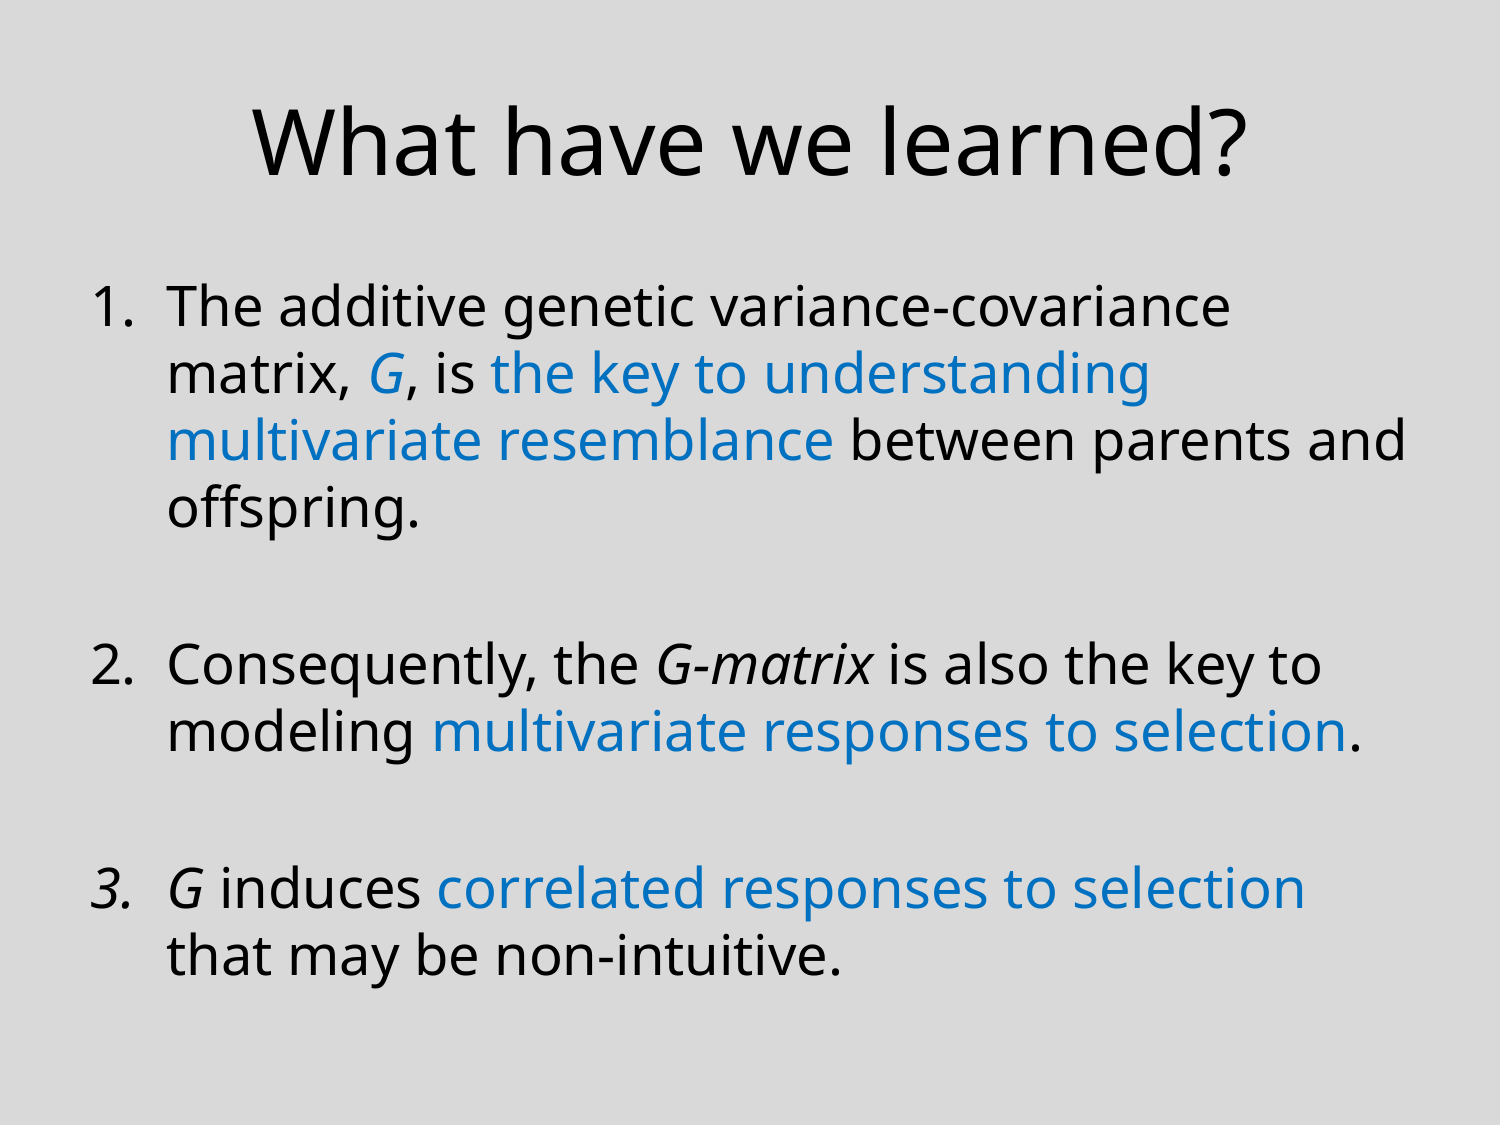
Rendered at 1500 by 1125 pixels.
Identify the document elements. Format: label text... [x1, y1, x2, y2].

list The additive genetic variance-covariance matrix, G, is the key to understanding multivariate resemblance between parents and offspring. Consequently, the G-matrix is also the key to modeling multivariate responses to selection. G induces correlated responses to selection that may be non-intuitive. [75, 262, 1425, 1005]
title What have we learned? [75, 45, 1425, 233]
